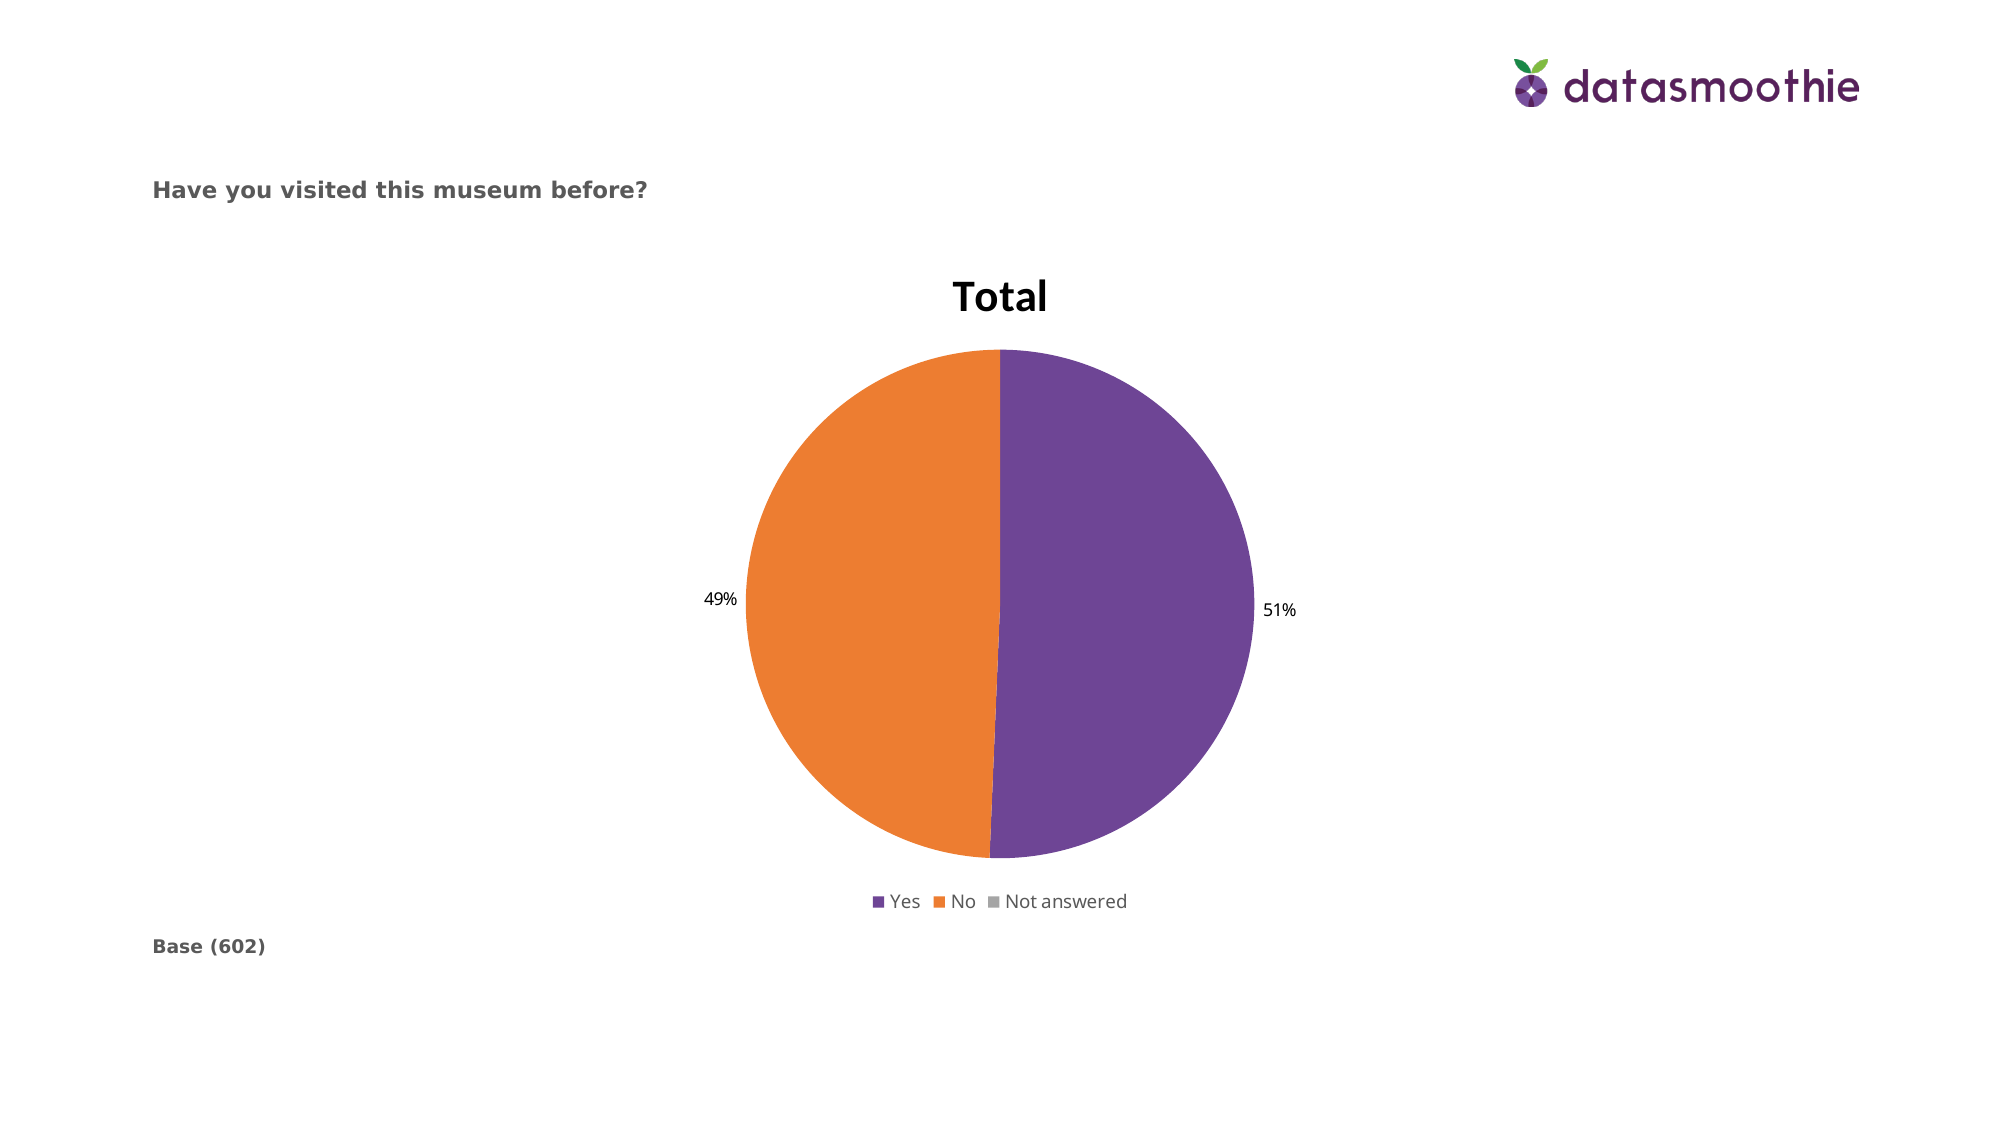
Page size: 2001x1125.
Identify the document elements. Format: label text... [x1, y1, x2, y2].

chart [137, 242, 1863, 922]
text_box Base (602) [137, 927, 1863, 993]
text_box Have you visited this museum before? [137, 168, 1863, 242]
picture [1514, 59, 1863, 107]
